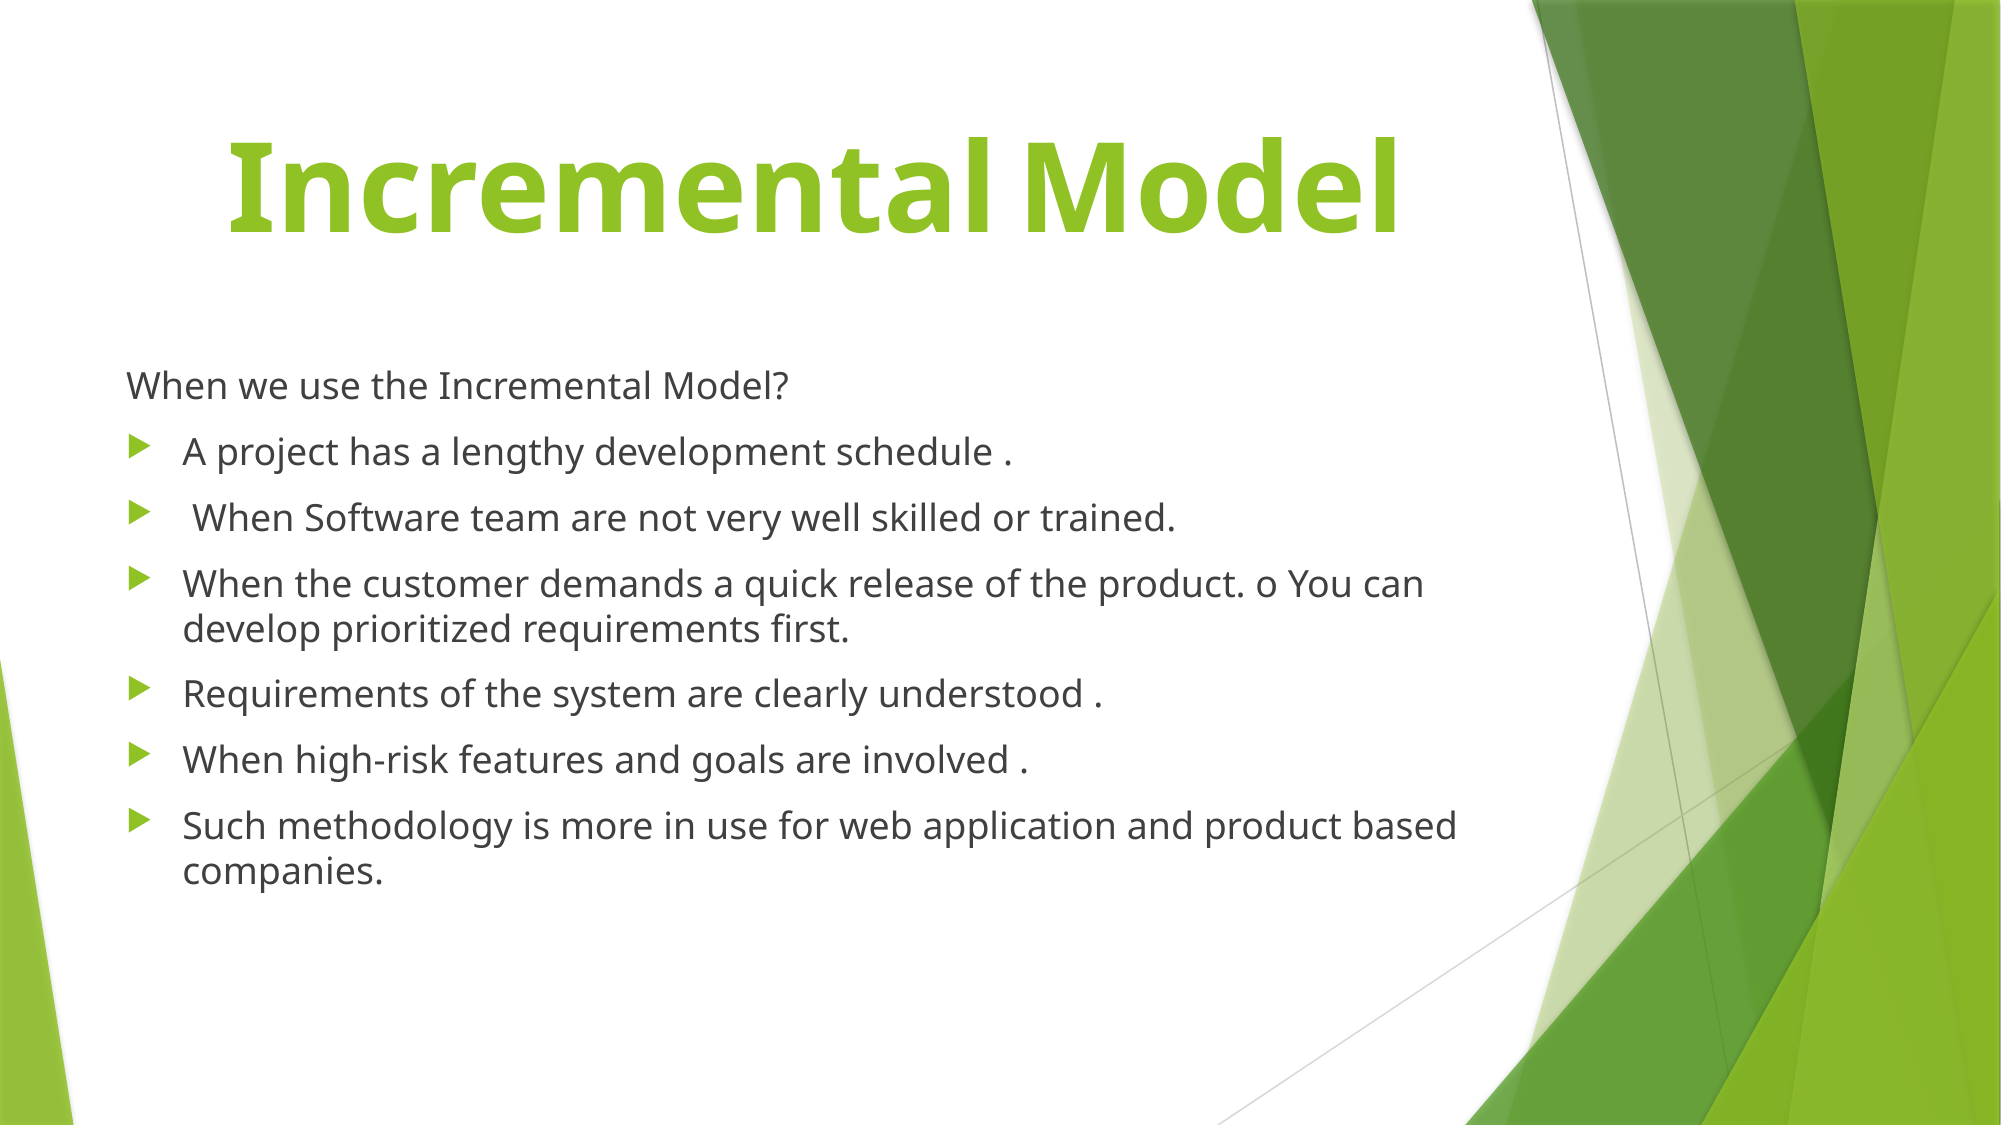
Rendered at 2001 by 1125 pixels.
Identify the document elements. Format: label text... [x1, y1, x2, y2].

title Incremental Model [111, 99, 1522, 317]
list When we use the Incremental Model? A project has a lengthy development schedule . When Software team are not very well skilled or trained. When the customer demands a quick release of the product. o You can develop prioritized requirements first. Requirements of the system are clearly understood . When high-risk features and goals are involved . Such methodology is more in use for web application and product based companies. [111, 354, 1522, 992]
